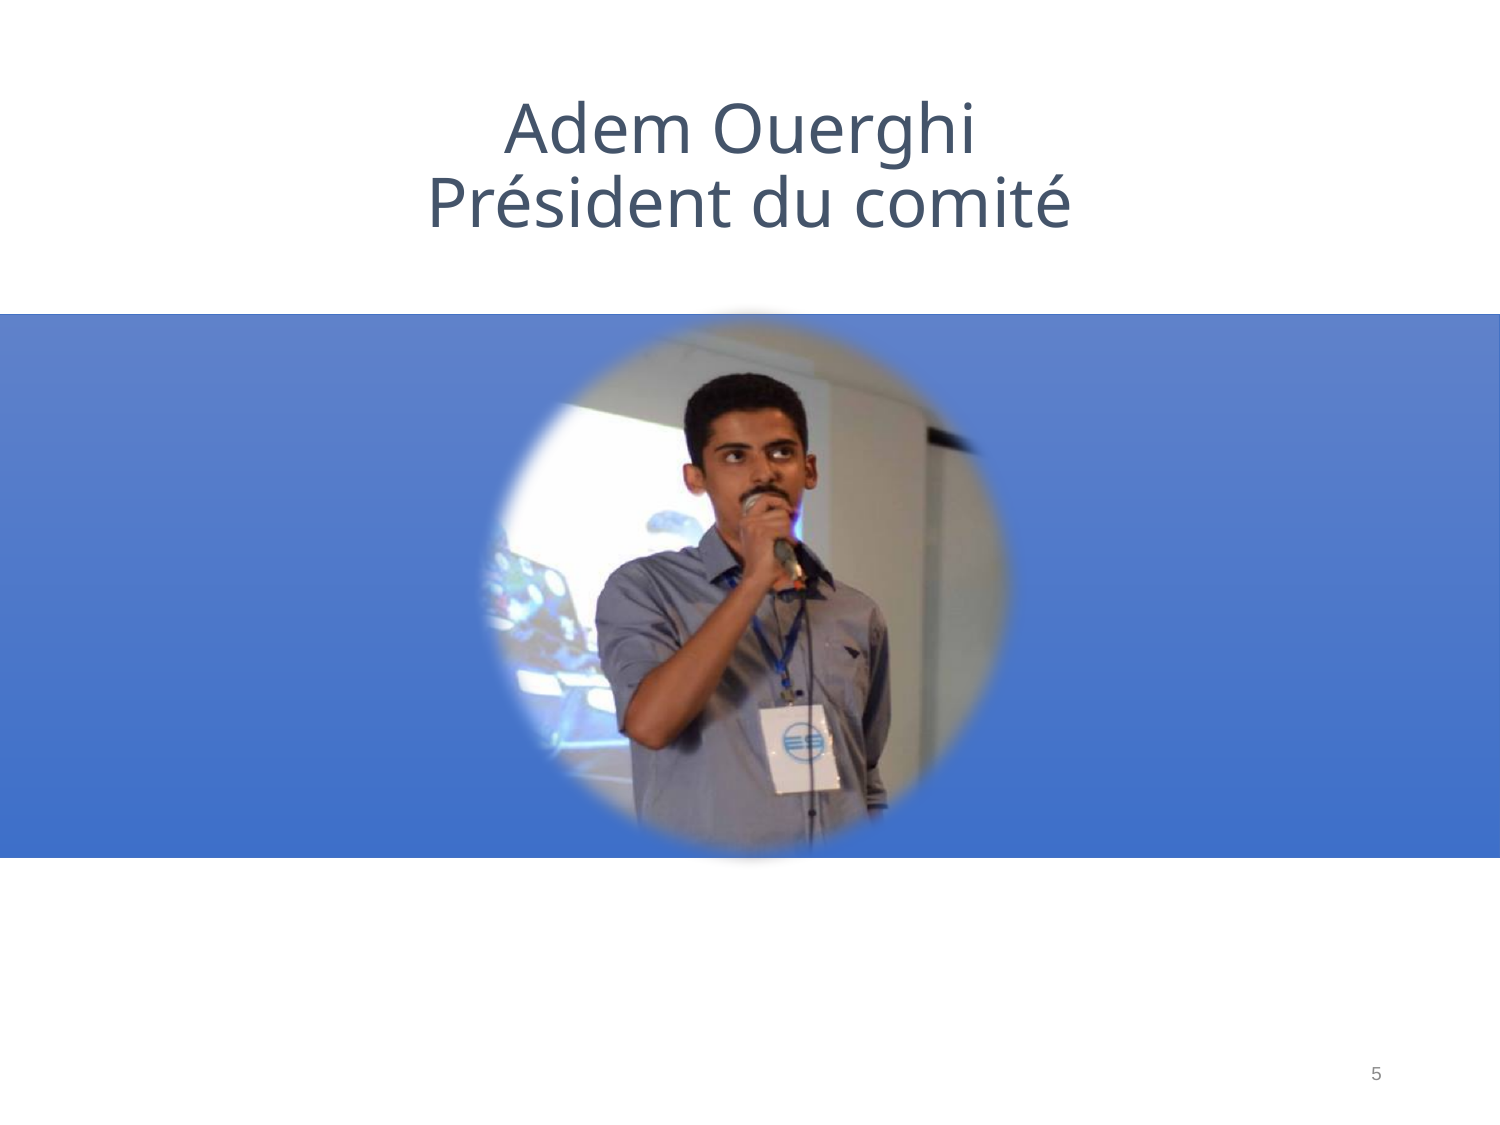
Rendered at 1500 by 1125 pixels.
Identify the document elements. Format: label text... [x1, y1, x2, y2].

text_box [0, 314, 471, 858]
text_box [1029, 314, 1500, 858]
slide_number 5 [1059, 1042, 1397, 1103]
title Adem Ouerghi Président du comité [103, 59, 1397, 278]
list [471, 301, 1029, 871]
